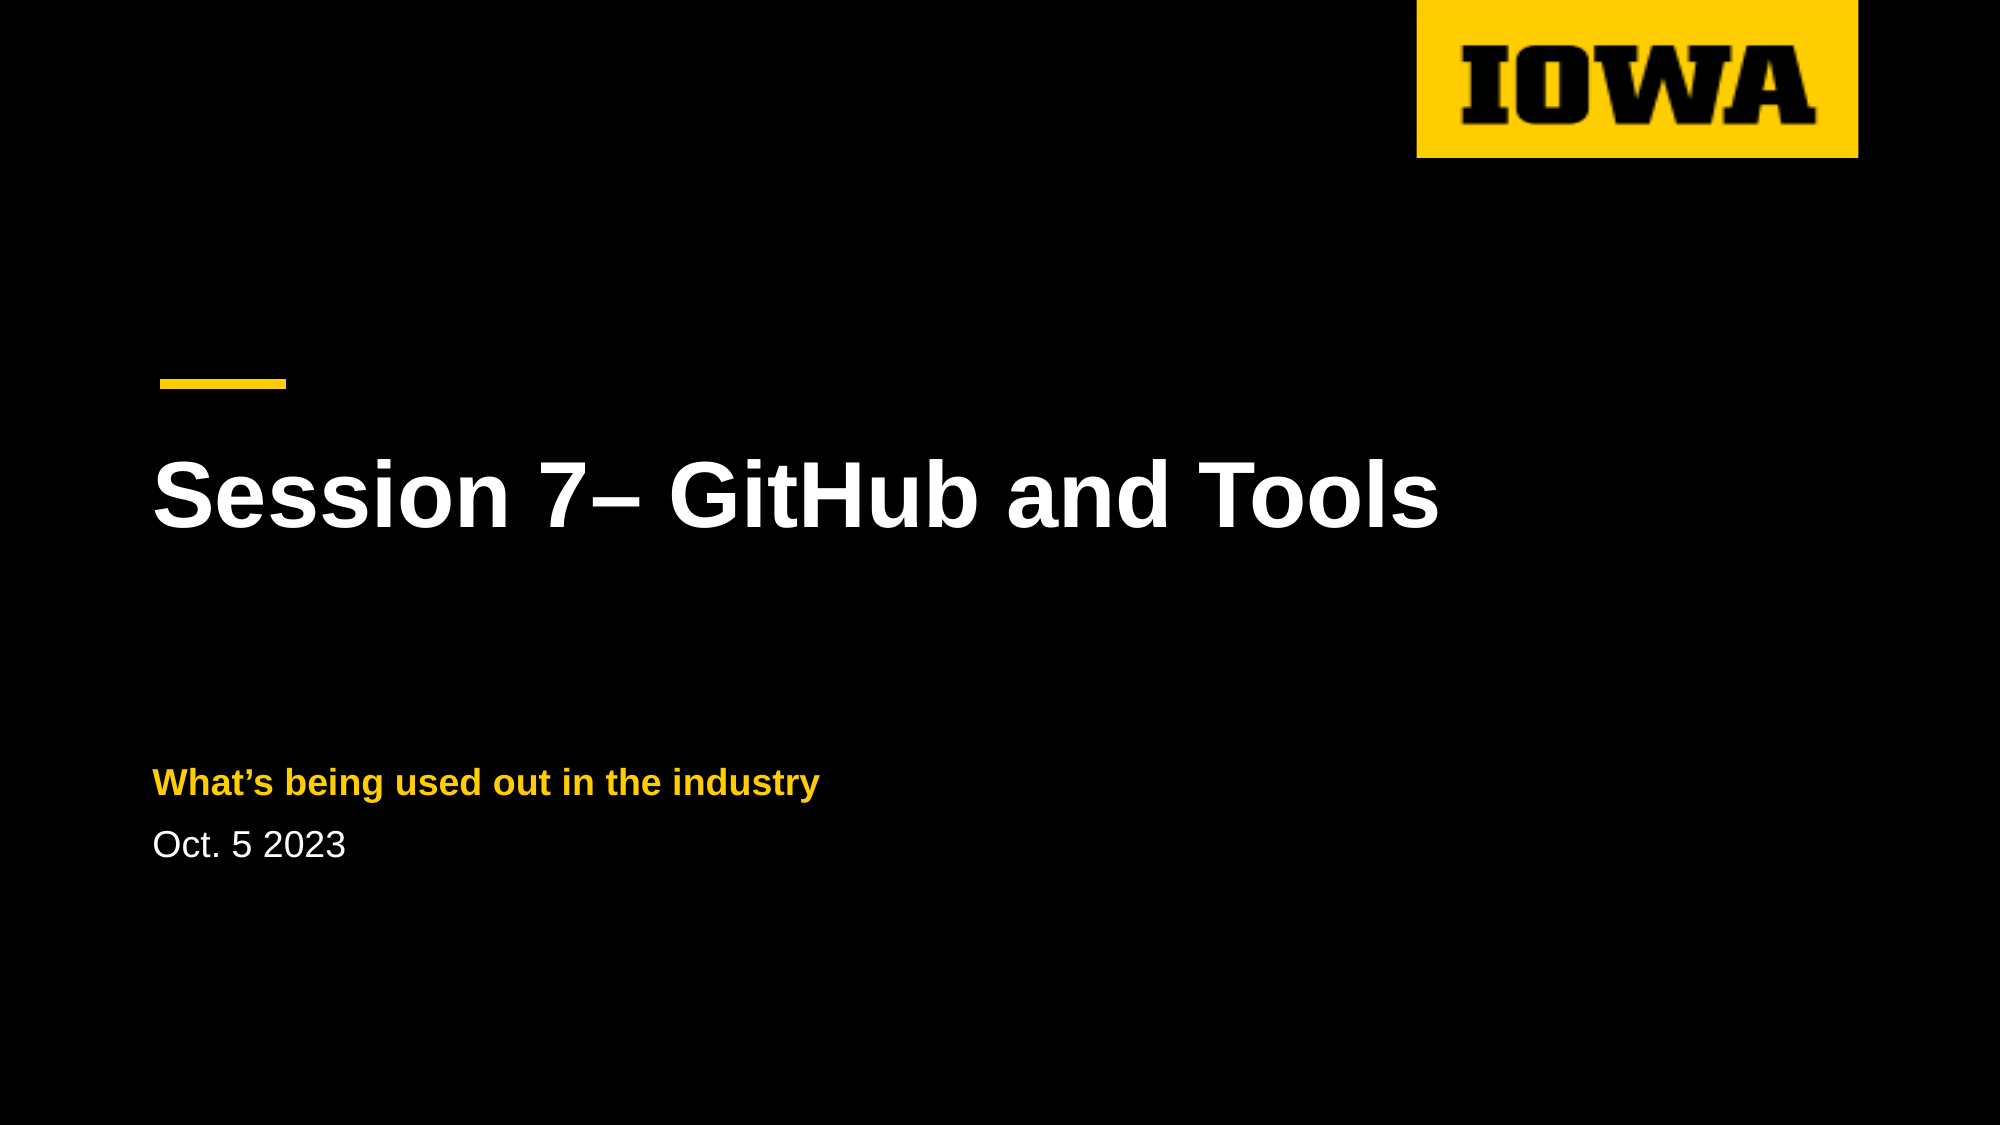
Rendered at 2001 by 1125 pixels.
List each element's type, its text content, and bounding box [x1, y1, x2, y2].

subtitle What’s being used out in the industry [137, 750, 1638, 812]
list Oct. 5 2023 [137, 812, 1638, 889]
title Session 7– GitHub and Tools [137, 439, 1638, 742]
